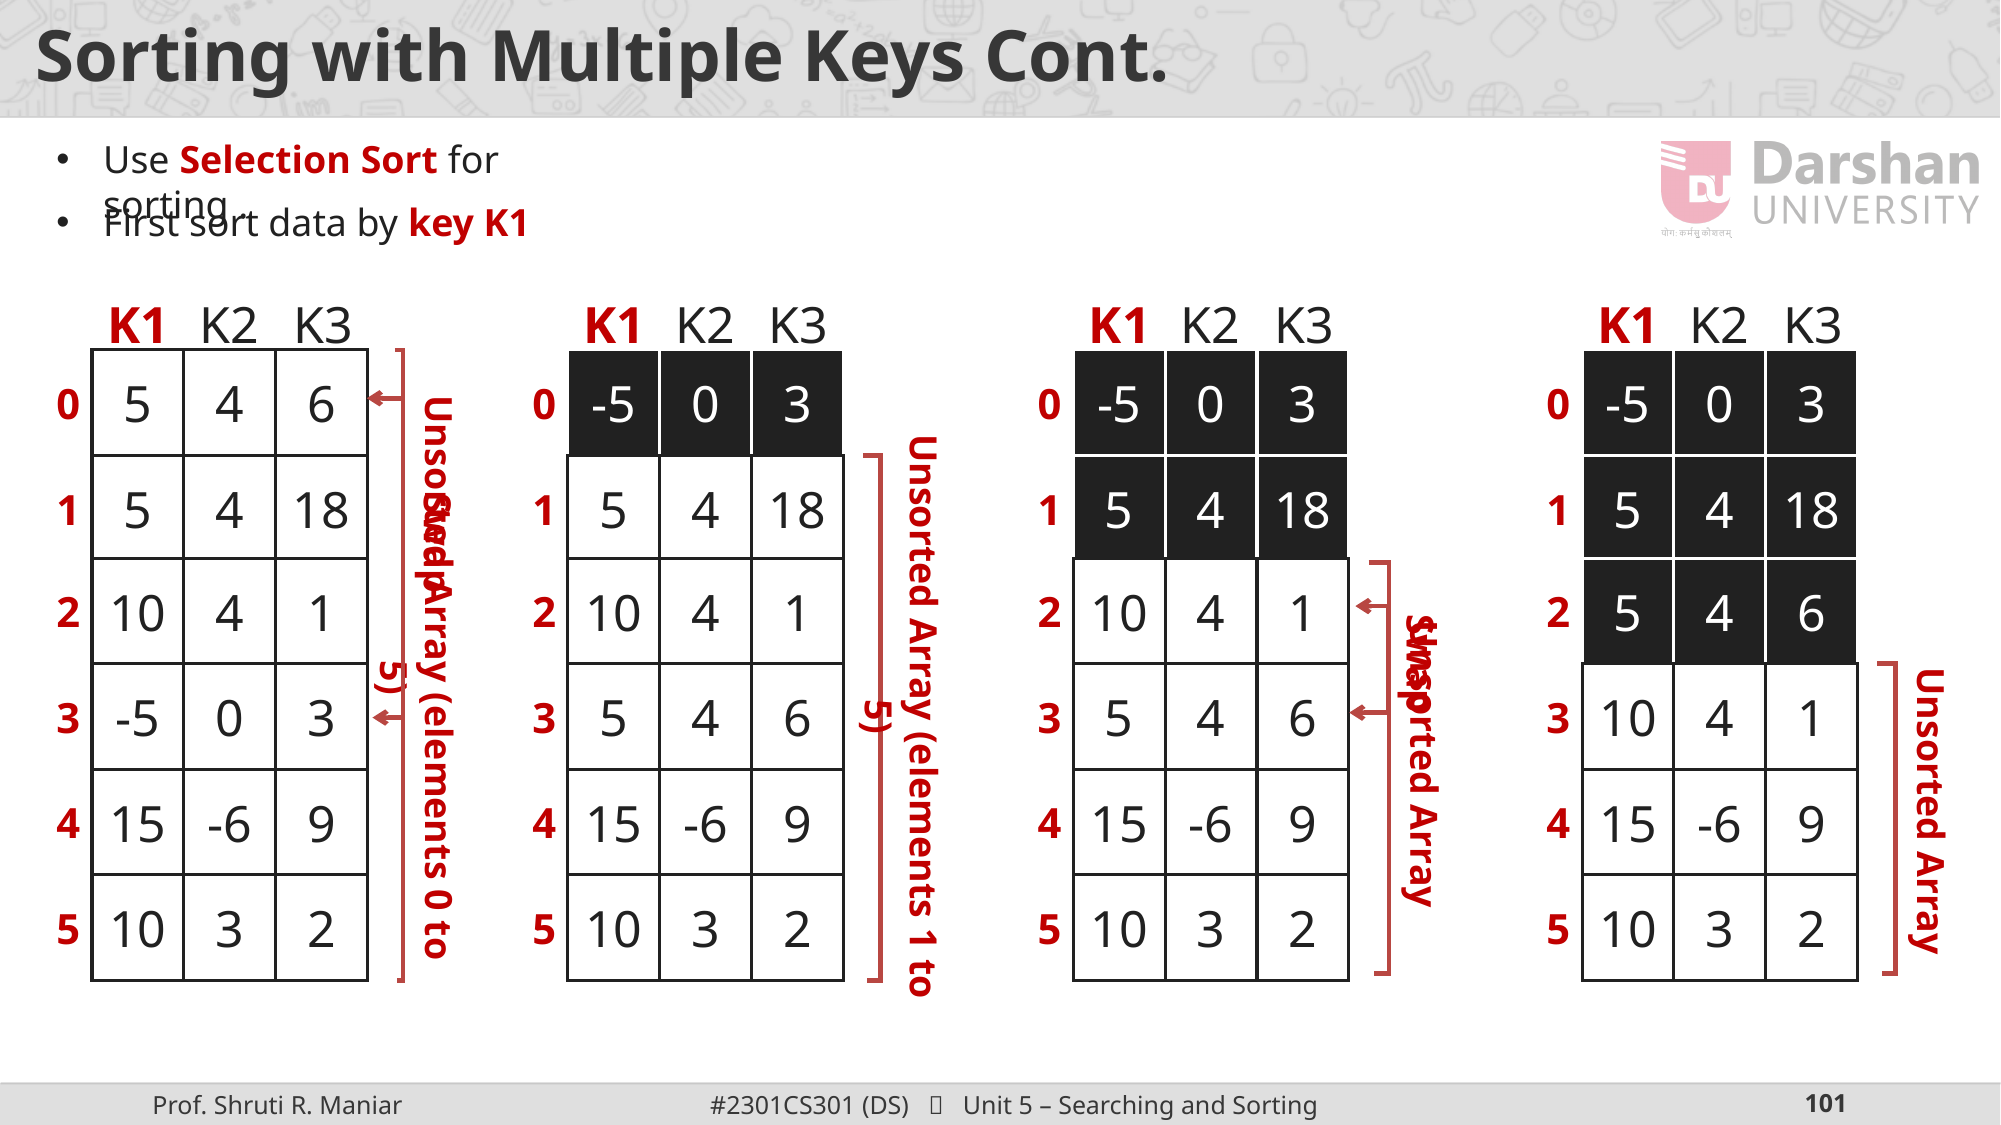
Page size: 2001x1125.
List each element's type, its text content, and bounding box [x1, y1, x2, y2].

text_box 4 [185, 557, 277, 663]
text_box 1 [752, 557, 844, 663]
text_box 4 [1166, 663, 1258, 768]
text_box 10 [1072, 557, 1166, 663]
text_box 10 [1072, 874, 1166, 981]
text_box [366, 391, 404, 725]
text_box -6 [185, 768, 277, 874]
text_box -5 [567, 349, 661, 454]
text_box 2 [516, 557, 560, 663]
text_box 3 [1531, 663, 1574, 768]
text_box 5 [1022, 874, 1066, 981]
text_box 18 [1767, 454, 1858, 557]
text_box 5 [516, 874, 560, 981]
text_box 9 [752, 768, 844, 874]
text_box -6 [1166, 768, 1258, 874]
text_box 2 [1258, 874, 1350, 981]
table_header K2 [1675, 282, 1768, 349]
text_box 15 [1072, 768, 1166, 874]
text_box 3 [41, 663, 84, 768]
text_box 1 [1258, 557, 1350, 663]
text_box 3 [661, 874, 752, 981]
text_box 1 [1767, 663, 1858, 768]
text_box 5 [1581, 454, 1675, 557]
text_box 0 [1531, 349, 1574, 454]
text_box 10 [1581, 663, 1675, 768]
text_box -6 [661, 768, 752, 874]
text_box 1 [1531, 454, 1574, 557]
table_header K2 [660, 282, 754, 349]
text_box 10 [567, 557, 661, 663]
text_box 6 [277, 349, 368, 454]
text_box 5 [1531, 874, 1574, 981]
text_box 5 [1581, 557, 1675, 663]
table_header K1 [1074, 282, 1166, 349]
text_box Unsorted Array [1395, 522, 1456, 1016]
text_box 4 [1675, 663, 1767, 768]
table_header K3 [278, 282, 376, 357]
text_box 9 [277, 768, 365, 874]
text_box 5 [41, 874, 84, 981]
table_header K3 [1260, 282, 1358, 357]
text_box 18 [752, 454, 844, 557]
text_box -6 [1675, 768, 1767, 874]
text_box 3 [752, 349, 844, 454]
text_box 6 [1258, 663, 1350, 768]
title Sorting with Multiple Keys Cont. [0, 0, 2000, 117]
table_header 13 [1661, 141, 1979, 238]
text_box 0 [1022, 349, 1066, 454]
text_box 10 [91, 874, 185, 981]
text_box 4 [661, 557, 752, 663]
text_box 3 [277, 663, 365, 768]
text_box [1349, 598, 1389, 720]
text_box 0 [185, 663, 277, 768]
text_box 1 [1022, 454, 1066, 557]
text_box 5 [567, 663, 661, 768]
text_box 4 [1166, 557, 1258, 663]
text_box 0 [41, 349, 84, 454]
text_box [1368, 561, 1390, 974]
text_box 6 [1767, 557, 1858, 663]
text_box Unsorted Array (elements 1 to 5) [850, 410, 955, 1023]
text_box 5 [91, 454, 185, 557]
text_box 10 [91, 557, 185, 663]
table_header K1 [568, 282, 660, 349]
text_box 4 [1531, 768, 1574, 874]
text_box 5 [567, 454, 661, 557]
text_box 2 [1022, 557, 1066, 663]
text_box 15 [91, 768, 185, 874]
text_box 3 [1258, 349, 1350, 454]
text_box 3 [1675, 874, 1767, 981]
text_box 10 [567, 874, 661, 981]
text_box 4 [516, 768, 560, 874]
text_box 2 [41, 557, 84, 663]
text_box [394, 349, 404, 375]
text_box 4 [185, 349, 277, 454]
text_box 3 [185, 874, 277, 981]
text_box -5 [91, 663, 185, 768]
text_box 4 [661, 454, 752, 557]
text_box Use Selection Sort for sorting . [41, 129, 579, 191]
text_box 15 [1581, 768, 1675, 874]
text_box 1 [516, 454, 560, 557]
text_box 4 [661, 663, 752, 768]
text_box 4 [1022, 768, 1066, 874]
text_box 15 [567, 768, 661, 874]
text_box 9 [1767, 768, 1858, 874]
text_box 3 [1166, 874, 1258, 981]
table_header K3 [1768, 282, 1866, 357]
text_box 4 [1166, 454, 1258, 557]
text_box 3 [1767, 349, 1858, 454]
text_box -5 [1072, 349, 1166, 454]
table_header K2 [1166, 282, 1260, 349]
text_box 1 [41, 454, 84, 557]
text_box 0 [661, 349, 752, 454]
text_box 2 [1531, 557, 1574, 663]
table_header K3 [754, 282, 852, 357]
text_box 1 [277, 557, 365, 663]
table_header K1 [92, 282, 184, 349]
table_header K1 [1582, 282, 1675, 349]
text_box 4 [1675, 454, 1767, 557]
text_box 3 [516, 663, 560, 768]
text_box 9 [1258, 768, 1350, 874]
text_box 5 [1072, 663, 1166, 768]
text_box 5 [91, 349, 185, 454]
text_box 3 [1022, 663, 1066, 768]
text_box 2 [752, 874, 844, 981]
text_box 2 [1767, 874, 1858, 981]
text_box 2 [277, 874, 365, 981]
text_box 10 [1581, 874, 1675, 981]
text_box -5 [1581, 349, 1675, 454]
text_box 0 [1675, 349, 1767, 454]
text_box 6 [752, 663, 844, 768]
table_header K2 [184, 282, 278, 349]
text_box Unsorted Array (elements 0 to 5) [365, 375, 470, 981]
text_box 18 [1258, 454, 1350, 557]
text_box 0 [1166, 349, 1258, 454]
text_box Swap [1391, 589, 1452, 738]
text_box Swap [408, 469, 469, 618]
text_box 4 [185, 454, 277, 557]
text_box 4 [1675, 557, 1767, 663]
text_box [1877, 663, 1897, 974]
text_box 4 [41, 768, 84, 874]
text_box Unsorted Array [1902, 569, 1962, 1063]
text_box 0 [516, 349, 560, 454]
text_box 18 [277, 454, 365, 557]
text_box First sort data by key K1 [41, 191, 579, 252]
text_box 5 [1072, 454, 1166, 557]
